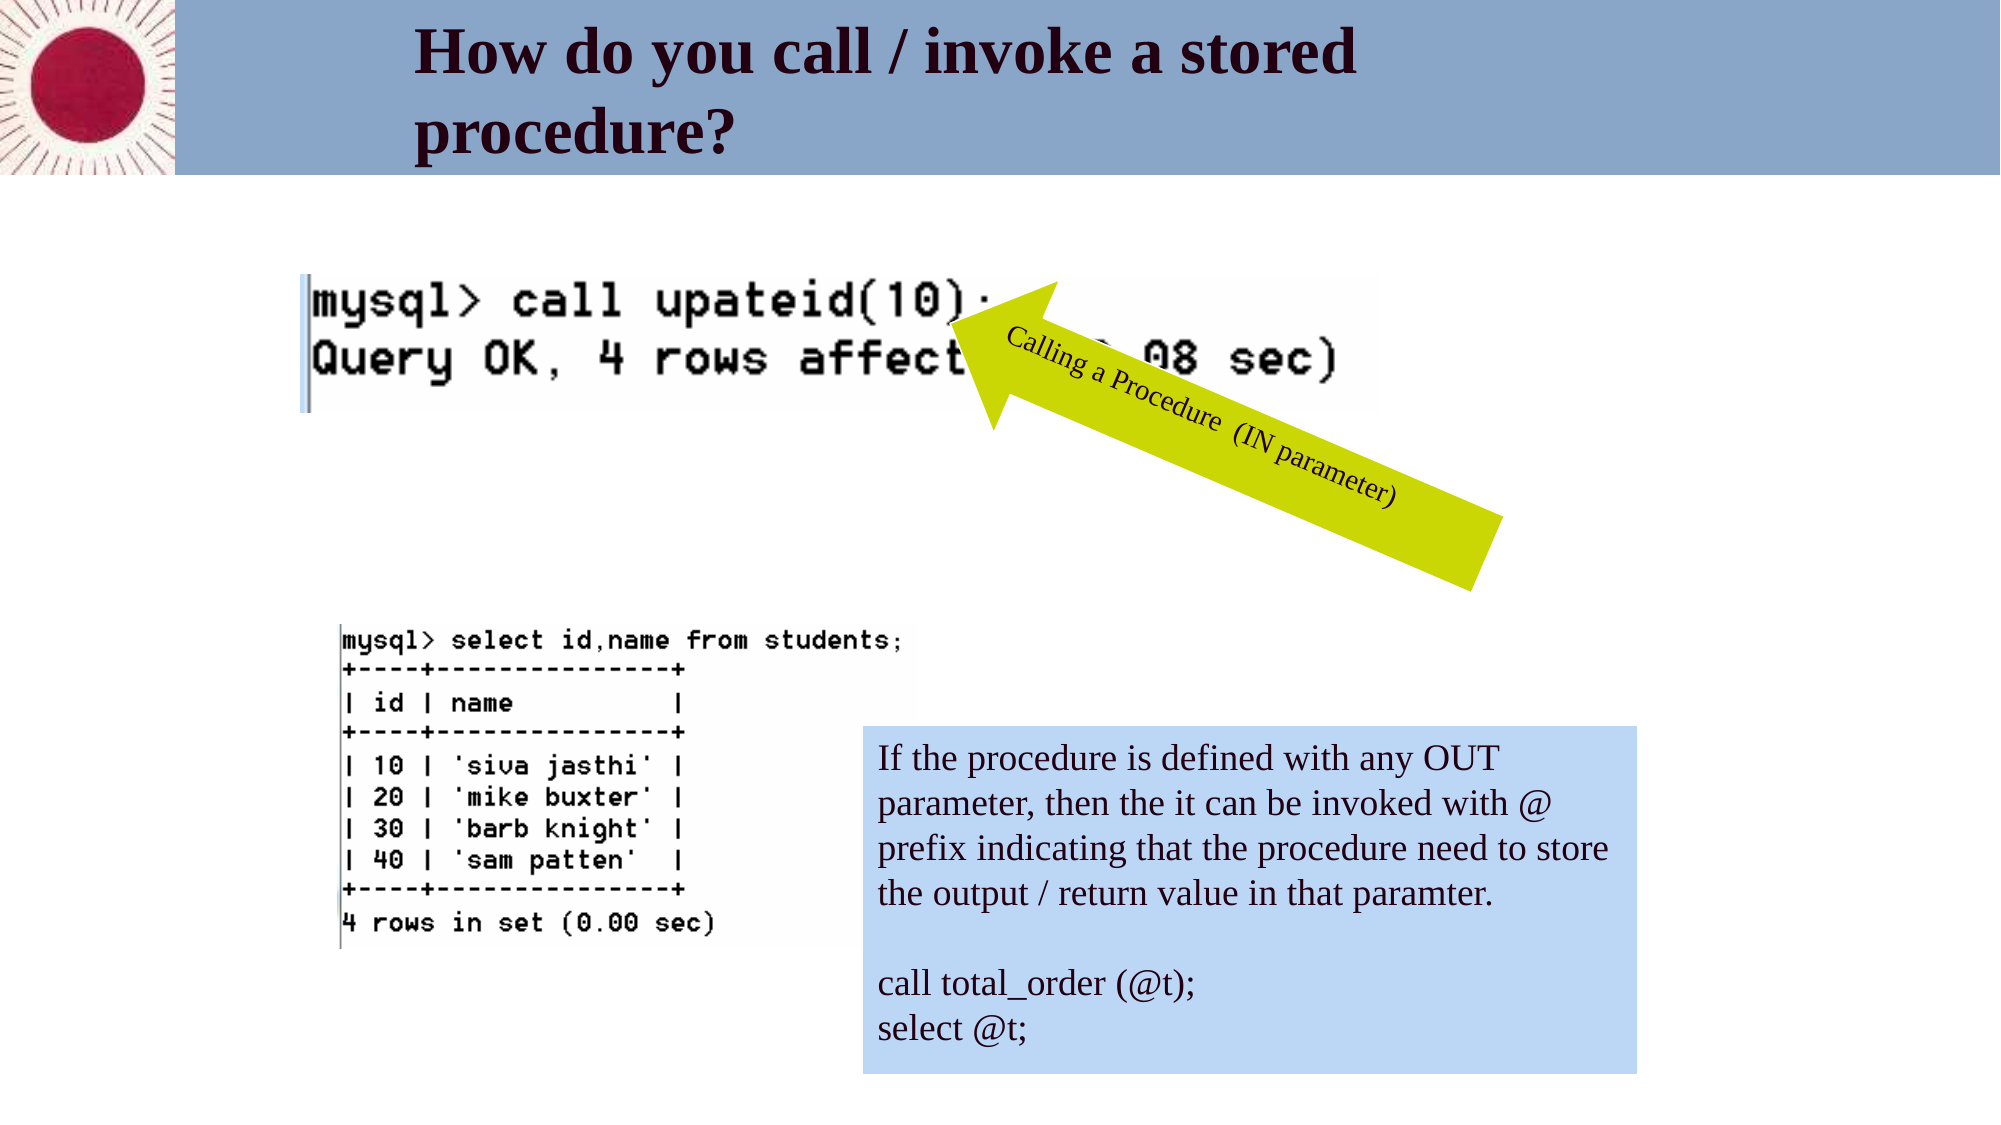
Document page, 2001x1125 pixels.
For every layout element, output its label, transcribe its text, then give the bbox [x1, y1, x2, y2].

text_box How do you call / invoke a stored procedure? [399, 0, 1688, 175]
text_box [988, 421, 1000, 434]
picture [0, 0, 175, 175]
picture [337, 624, 918, 949]
picture [299, 274, 1378, 413]
text_box If the procedure is defined with any OUT parameter, then the it can be invoked with @ prefix indicating that the procedure need to store the output / return value in that paramter. call total_order (@t); select @t; [862, 725, 1638, 1075]
text_box Calling a Procedure (IN parameter) [1071, 421, 1505, 593]
